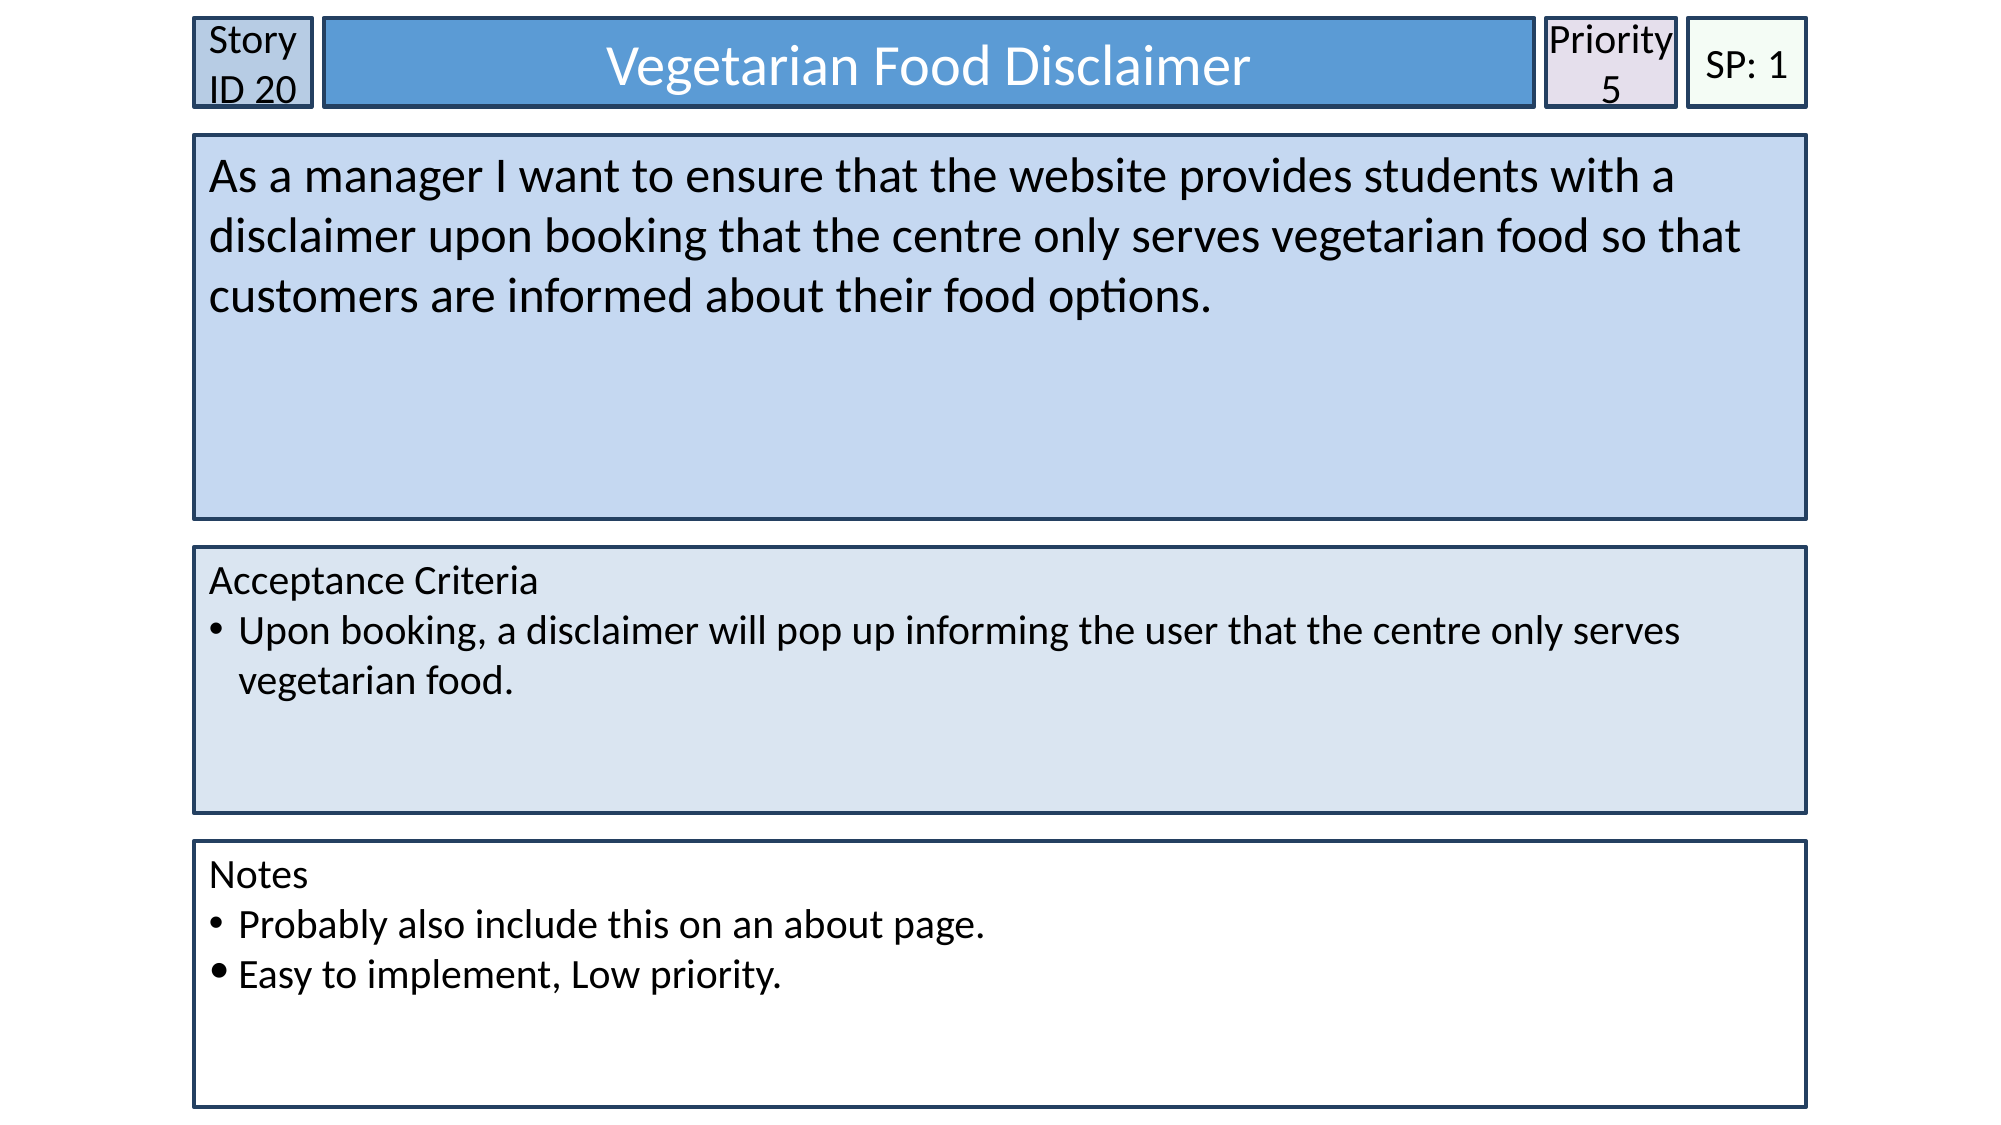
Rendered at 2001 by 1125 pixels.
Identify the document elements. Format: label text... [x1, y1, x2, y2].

text_box Acceptance Criteria Upon booking, a disclaimer will pop up informing the user that the centre only serves vegetarian food. [193, 547, 1807, 813]
text_box Notes Probably also include this on an about page. Easy to implement, Low priority. [193, 841, 1807, 1107]
text_box Vegetarian Food Disclaimer [323, 17, 1535, 107]
text_box Story ID 20 [193, 17, 312, 107]
text_box As a manager I want to ensure that the website provides students with a disclaimer upon booking that the centre only serves vegetarian food so that customers are informed about their food options. [193, 134, 1807, 519]
text_box Priority 5 [1546, 17, 1677, 107]
text_box SP: 1 [1687, 17, 1807, 107]
